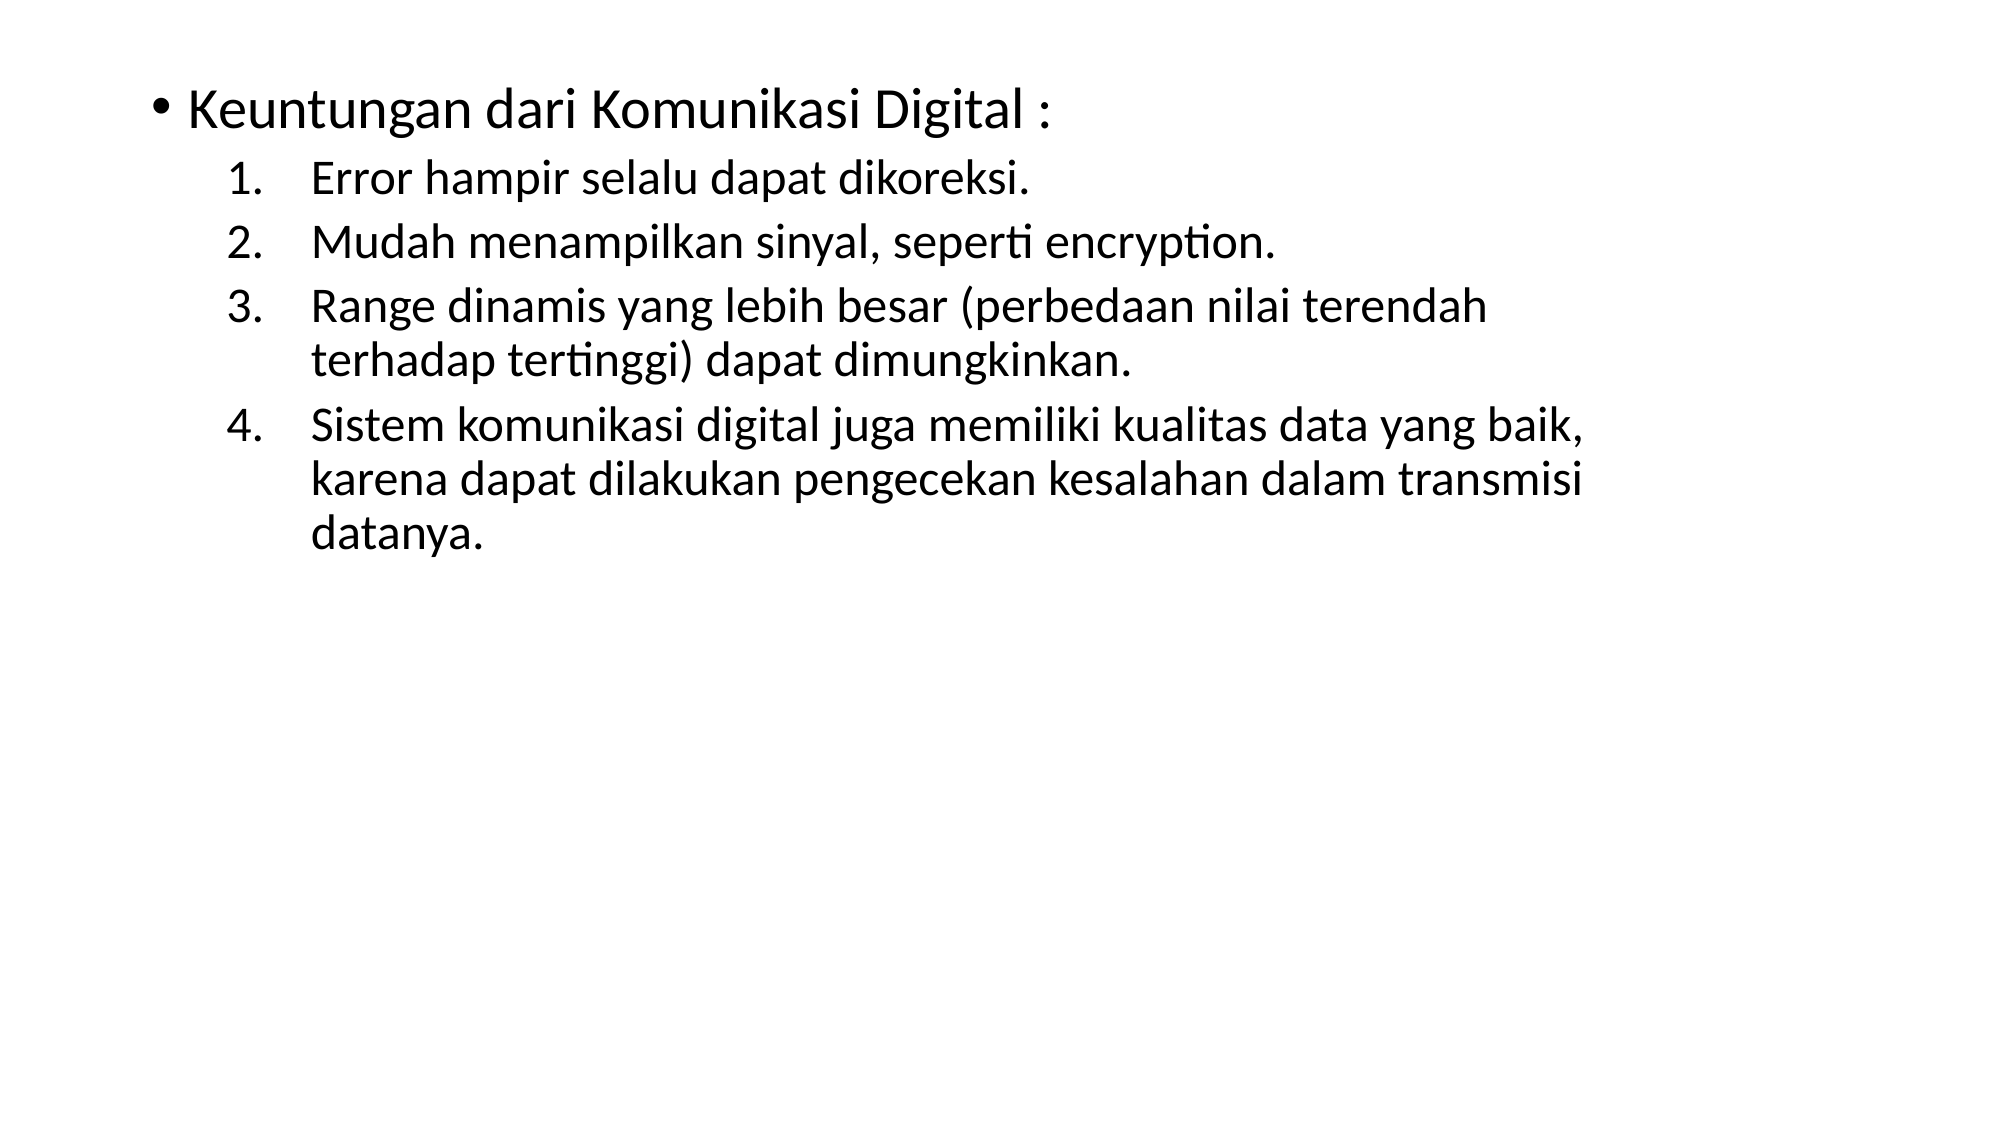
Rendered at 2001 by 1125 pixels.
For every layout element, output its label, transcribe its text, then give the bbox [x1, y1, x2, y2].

list Keuntungan dari Komunikasi Digital : Error hampir selalu dapat dikoreksi. Mudah menampilkan sinyal, seperti encryption. Range dinamis yang lebih besar (perbedaan nilai terendah terhadap tertinggi) dapat dimungkinkan. Sistem komunikasi digital juga memiliki kualitas data yang baik, karena dapat dilakukan pengecekan kesalahan dalam transmisi datanya. [136, 70, 1671, 1032]
